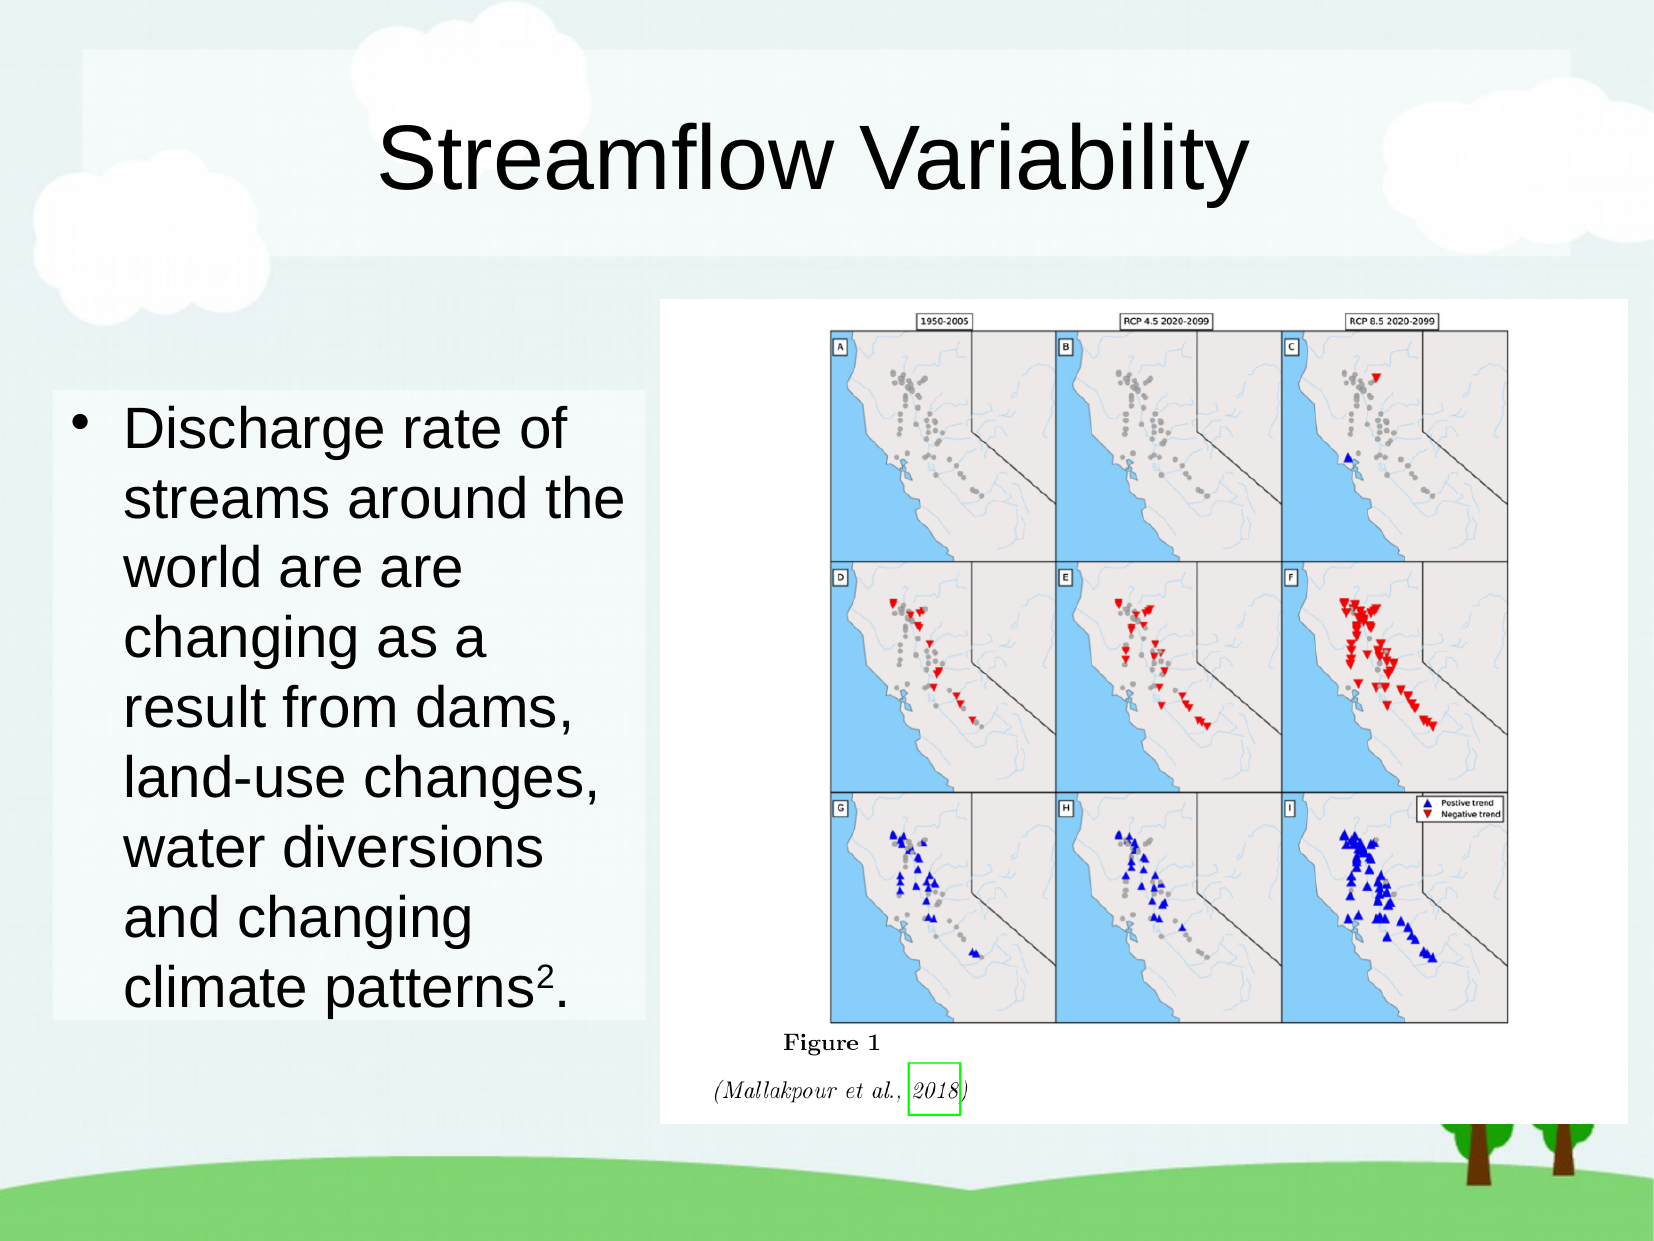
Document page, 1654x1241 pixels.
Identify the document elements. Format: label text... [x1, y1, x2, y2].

picture [0, 0, 1654, 1241]
text_box Discharge rate of streams around the world are are changing as a result from dams, land-use changes, water diversions and changing climate patterns2. [52, 389, 645, 1020]
text_box Streamflow Variability [82, 49, 1571, 257]
